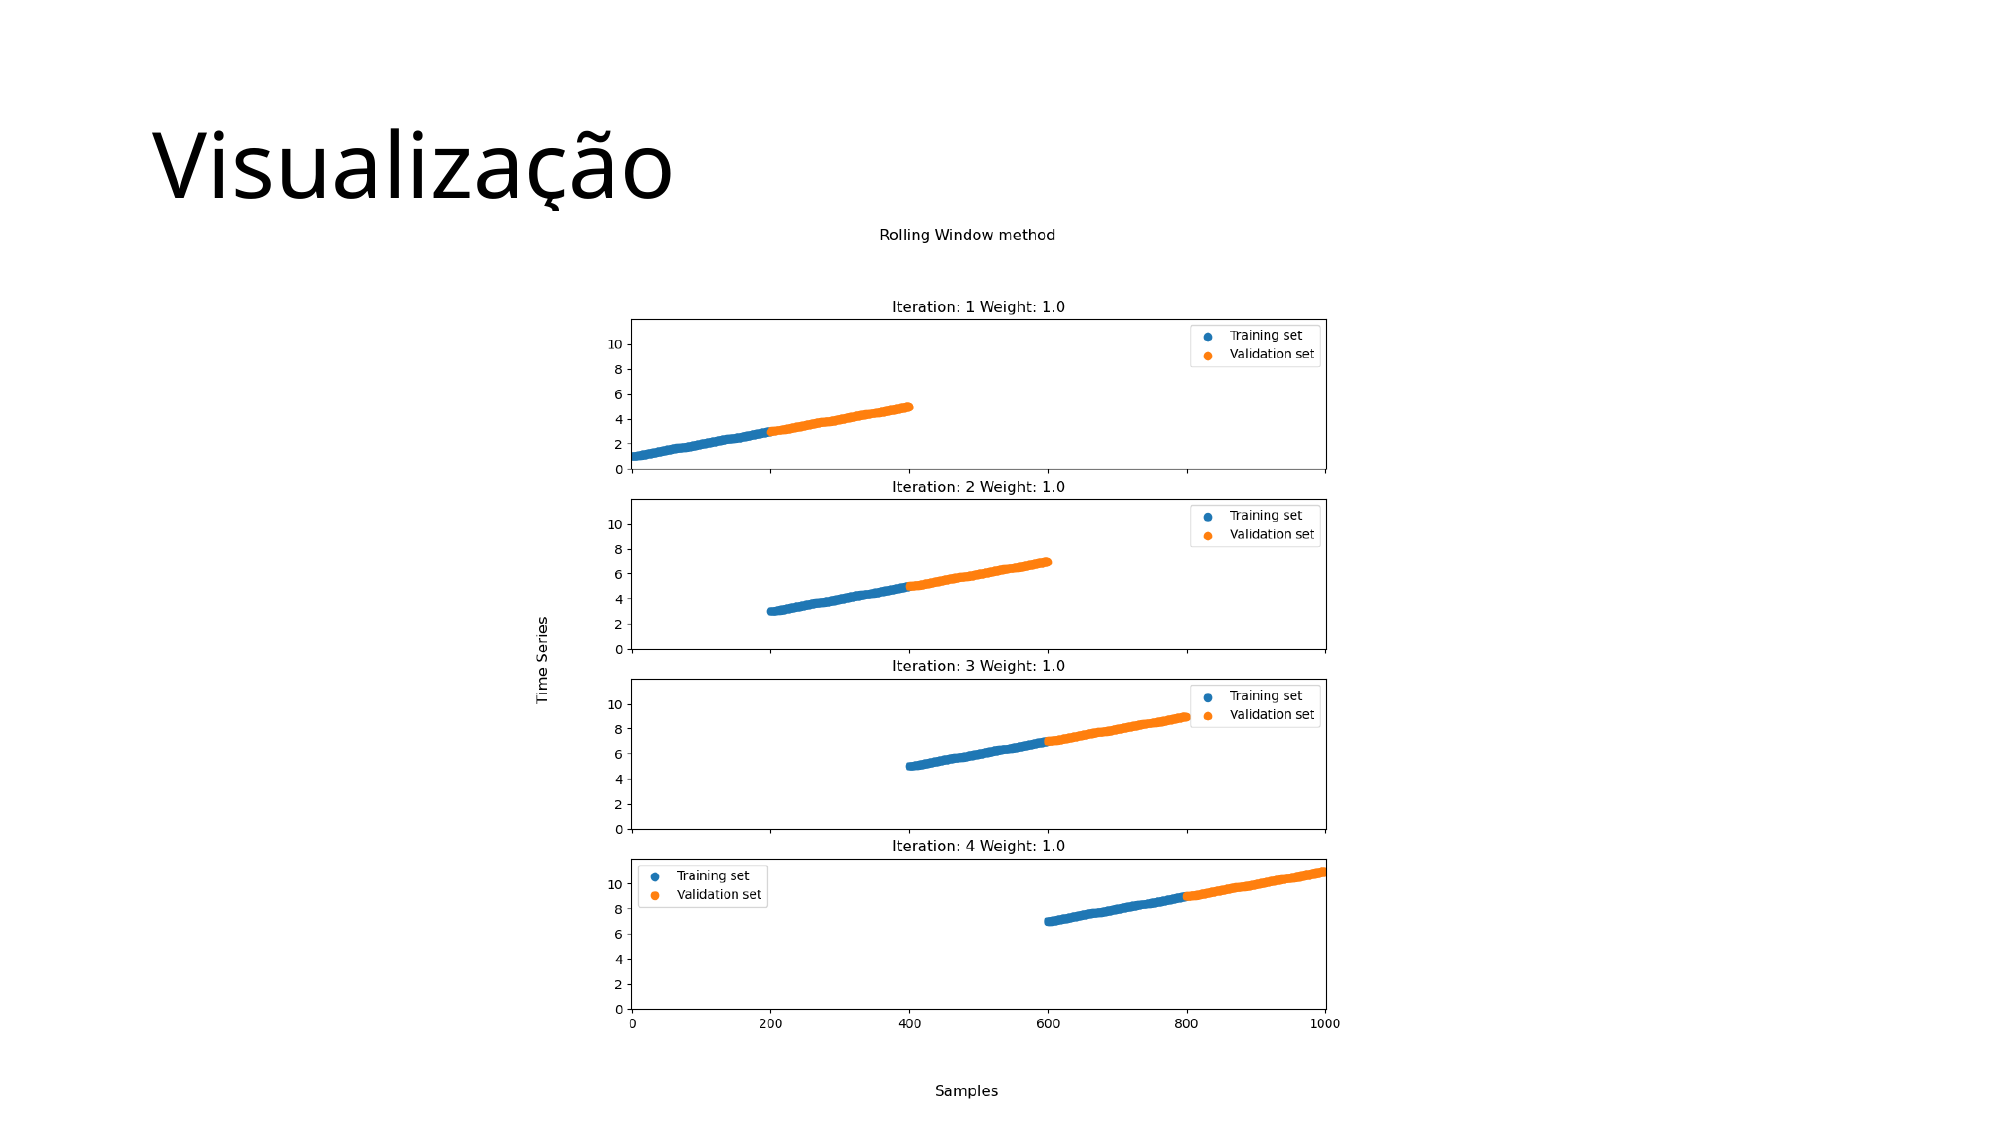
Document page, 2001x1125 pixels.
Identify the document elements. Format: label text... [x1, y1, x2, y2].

title Visualização [137, 59, 1863, 278]
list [519, 211, 1415, 1107]
